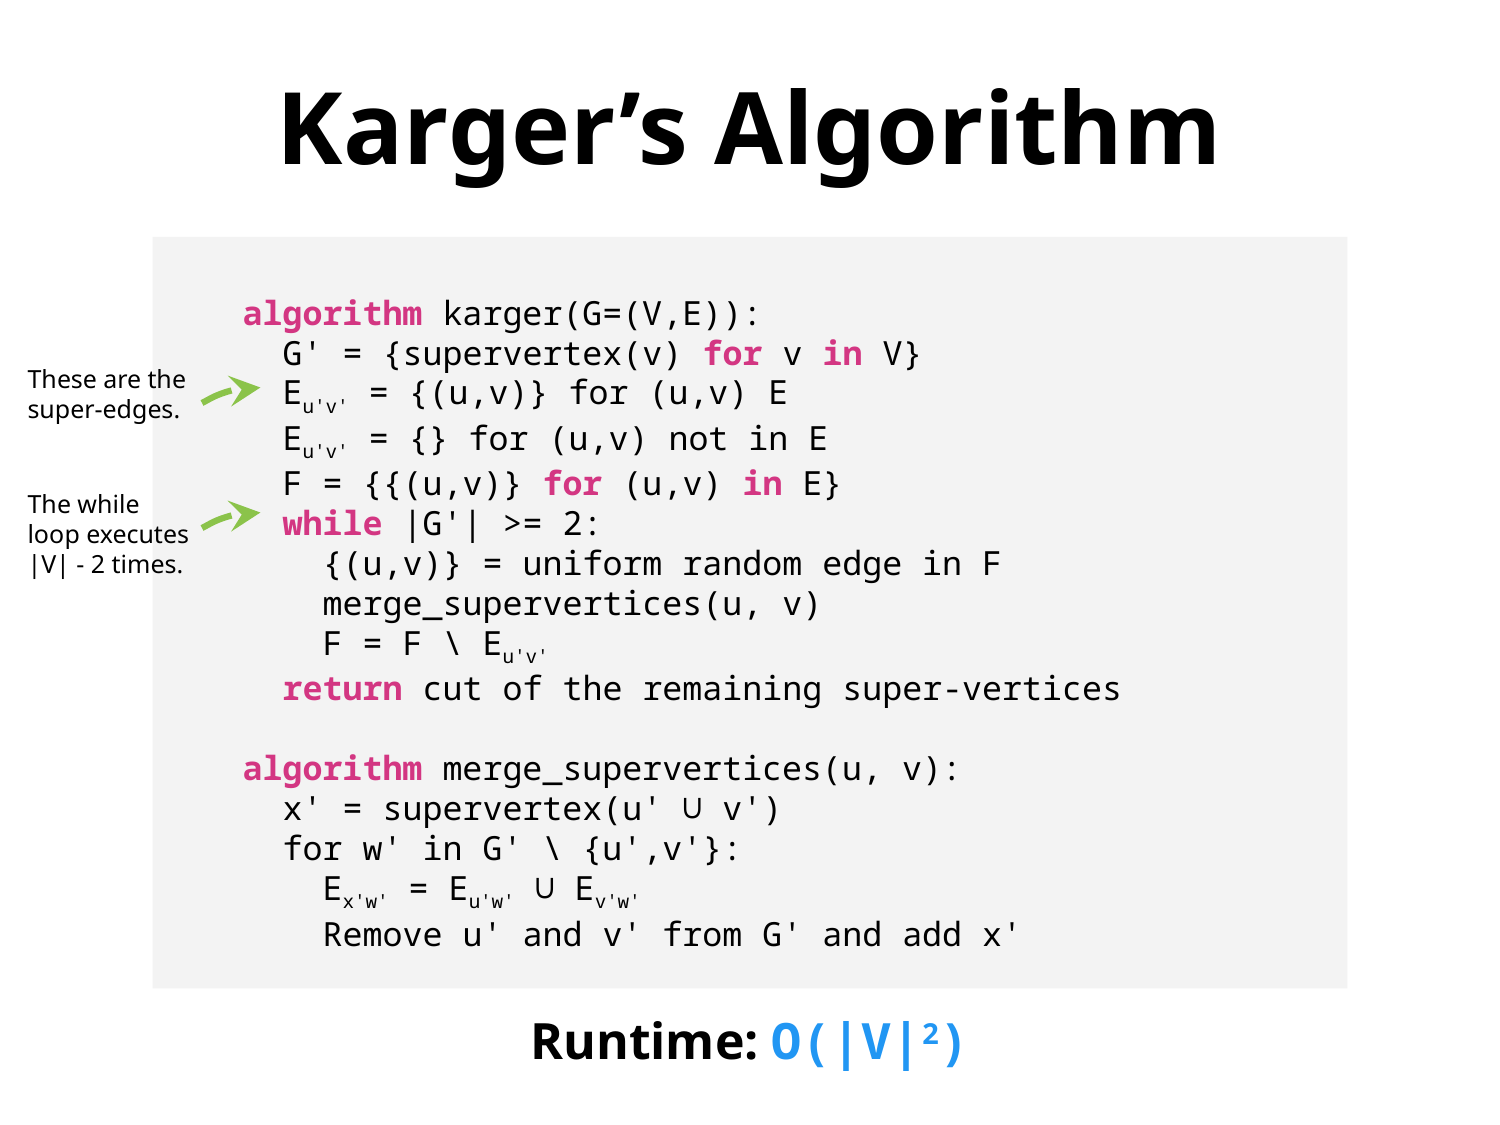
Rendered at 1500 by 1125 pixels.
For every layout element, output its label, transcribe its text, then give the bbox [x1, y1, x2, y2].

subtitle Karger’s Algorithm [0, 50, 1500, 237]
text_box Runtime: O(|V|2) [152, 994, 1348, 1113]
text_box The while loop executes |V| - 2 times. [12, 473, 209, 593]
text_box [201, 378, 261, 404]
text_box [99, 236, 1400, 1125]
text_box algorithm karger(G=(V,E)): G' = {supervertex(v) for v in V} Eu'v' = {(u,v)} for (u,v) E Eu'v' = {} for (u,v) not in E F = {{(u,v)} for (u,v) in E} while |G'| >= 2: {(u,v)} = uniform random edge in F merge_supervertices(u, v) F = F \ Eu'v' return cut of the remaining super-vertices algorithm merge_supervertices(u, v): x' = supervertex(u' ∪ v') for w' in G' \ {u',v'}: Ex'w' = Eu'w' ∪ Ev'w' Remove u' and v' from G' and add x' [152, 236, 1348, 989]
text_box [201, 503, 261, 529]
text_box These are the super-edges. [12, 348, 209, 468]
